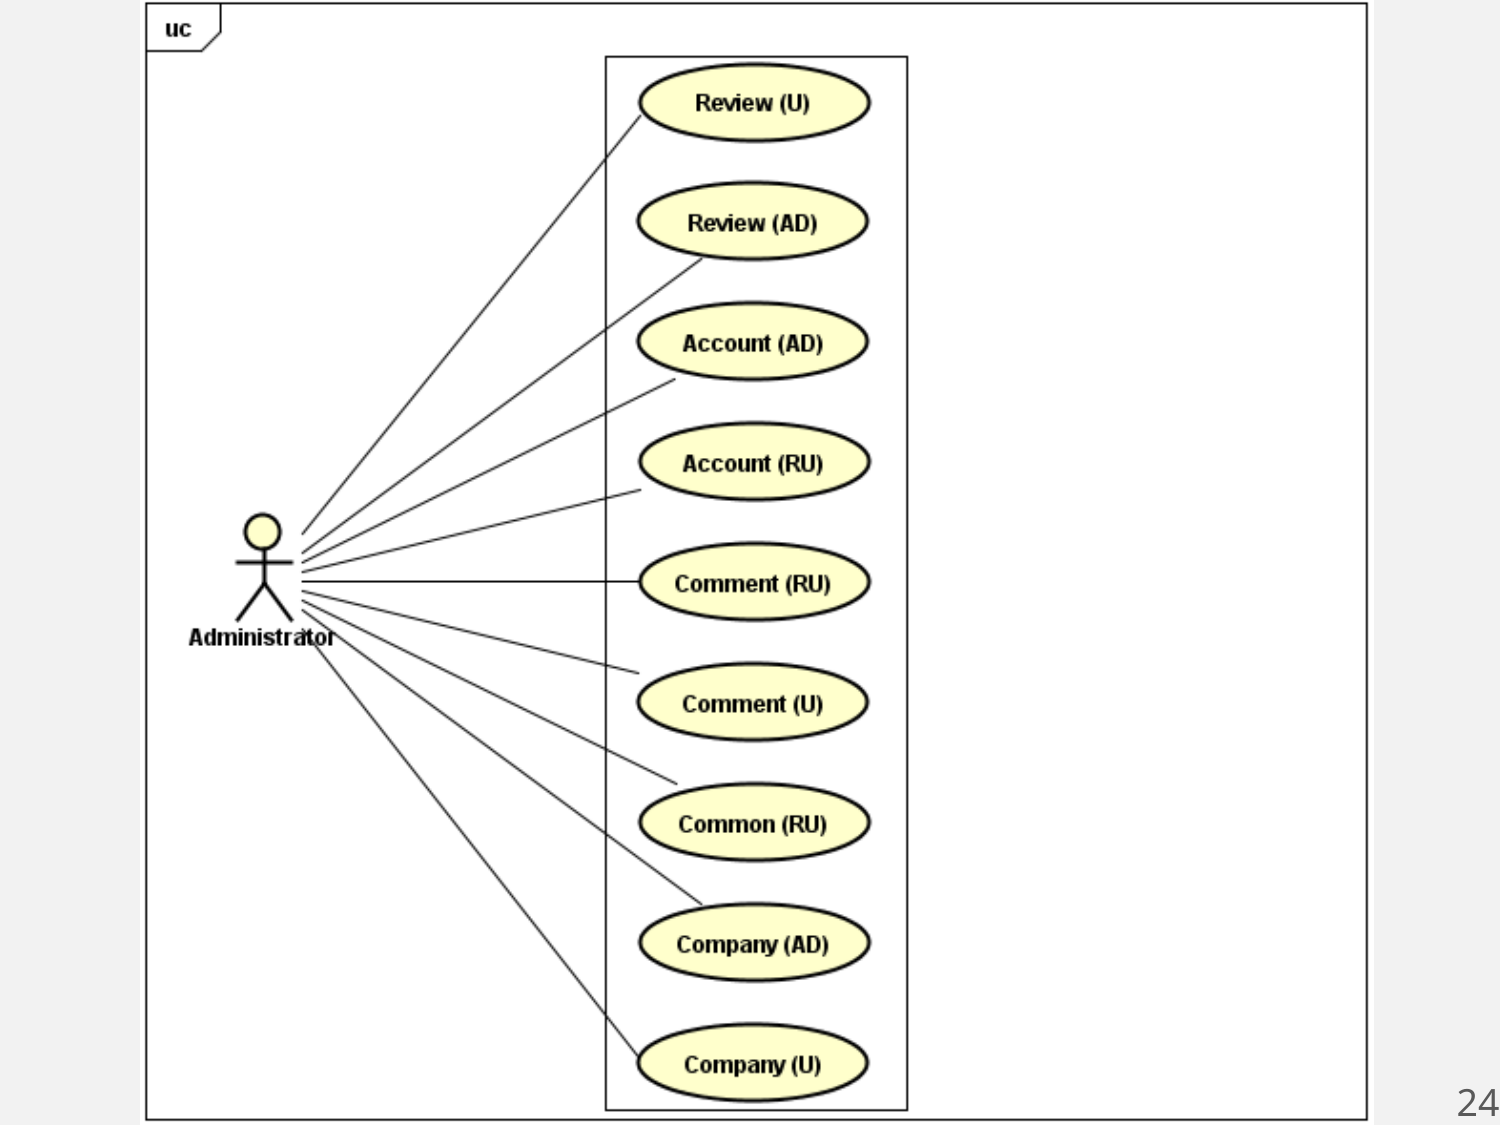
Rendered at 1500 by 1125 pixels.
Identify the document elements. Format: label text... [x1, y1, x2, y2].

slide_number 24 [1441, 1072, 1500, 1117]
picture [140, 0, 1374, 1125]
